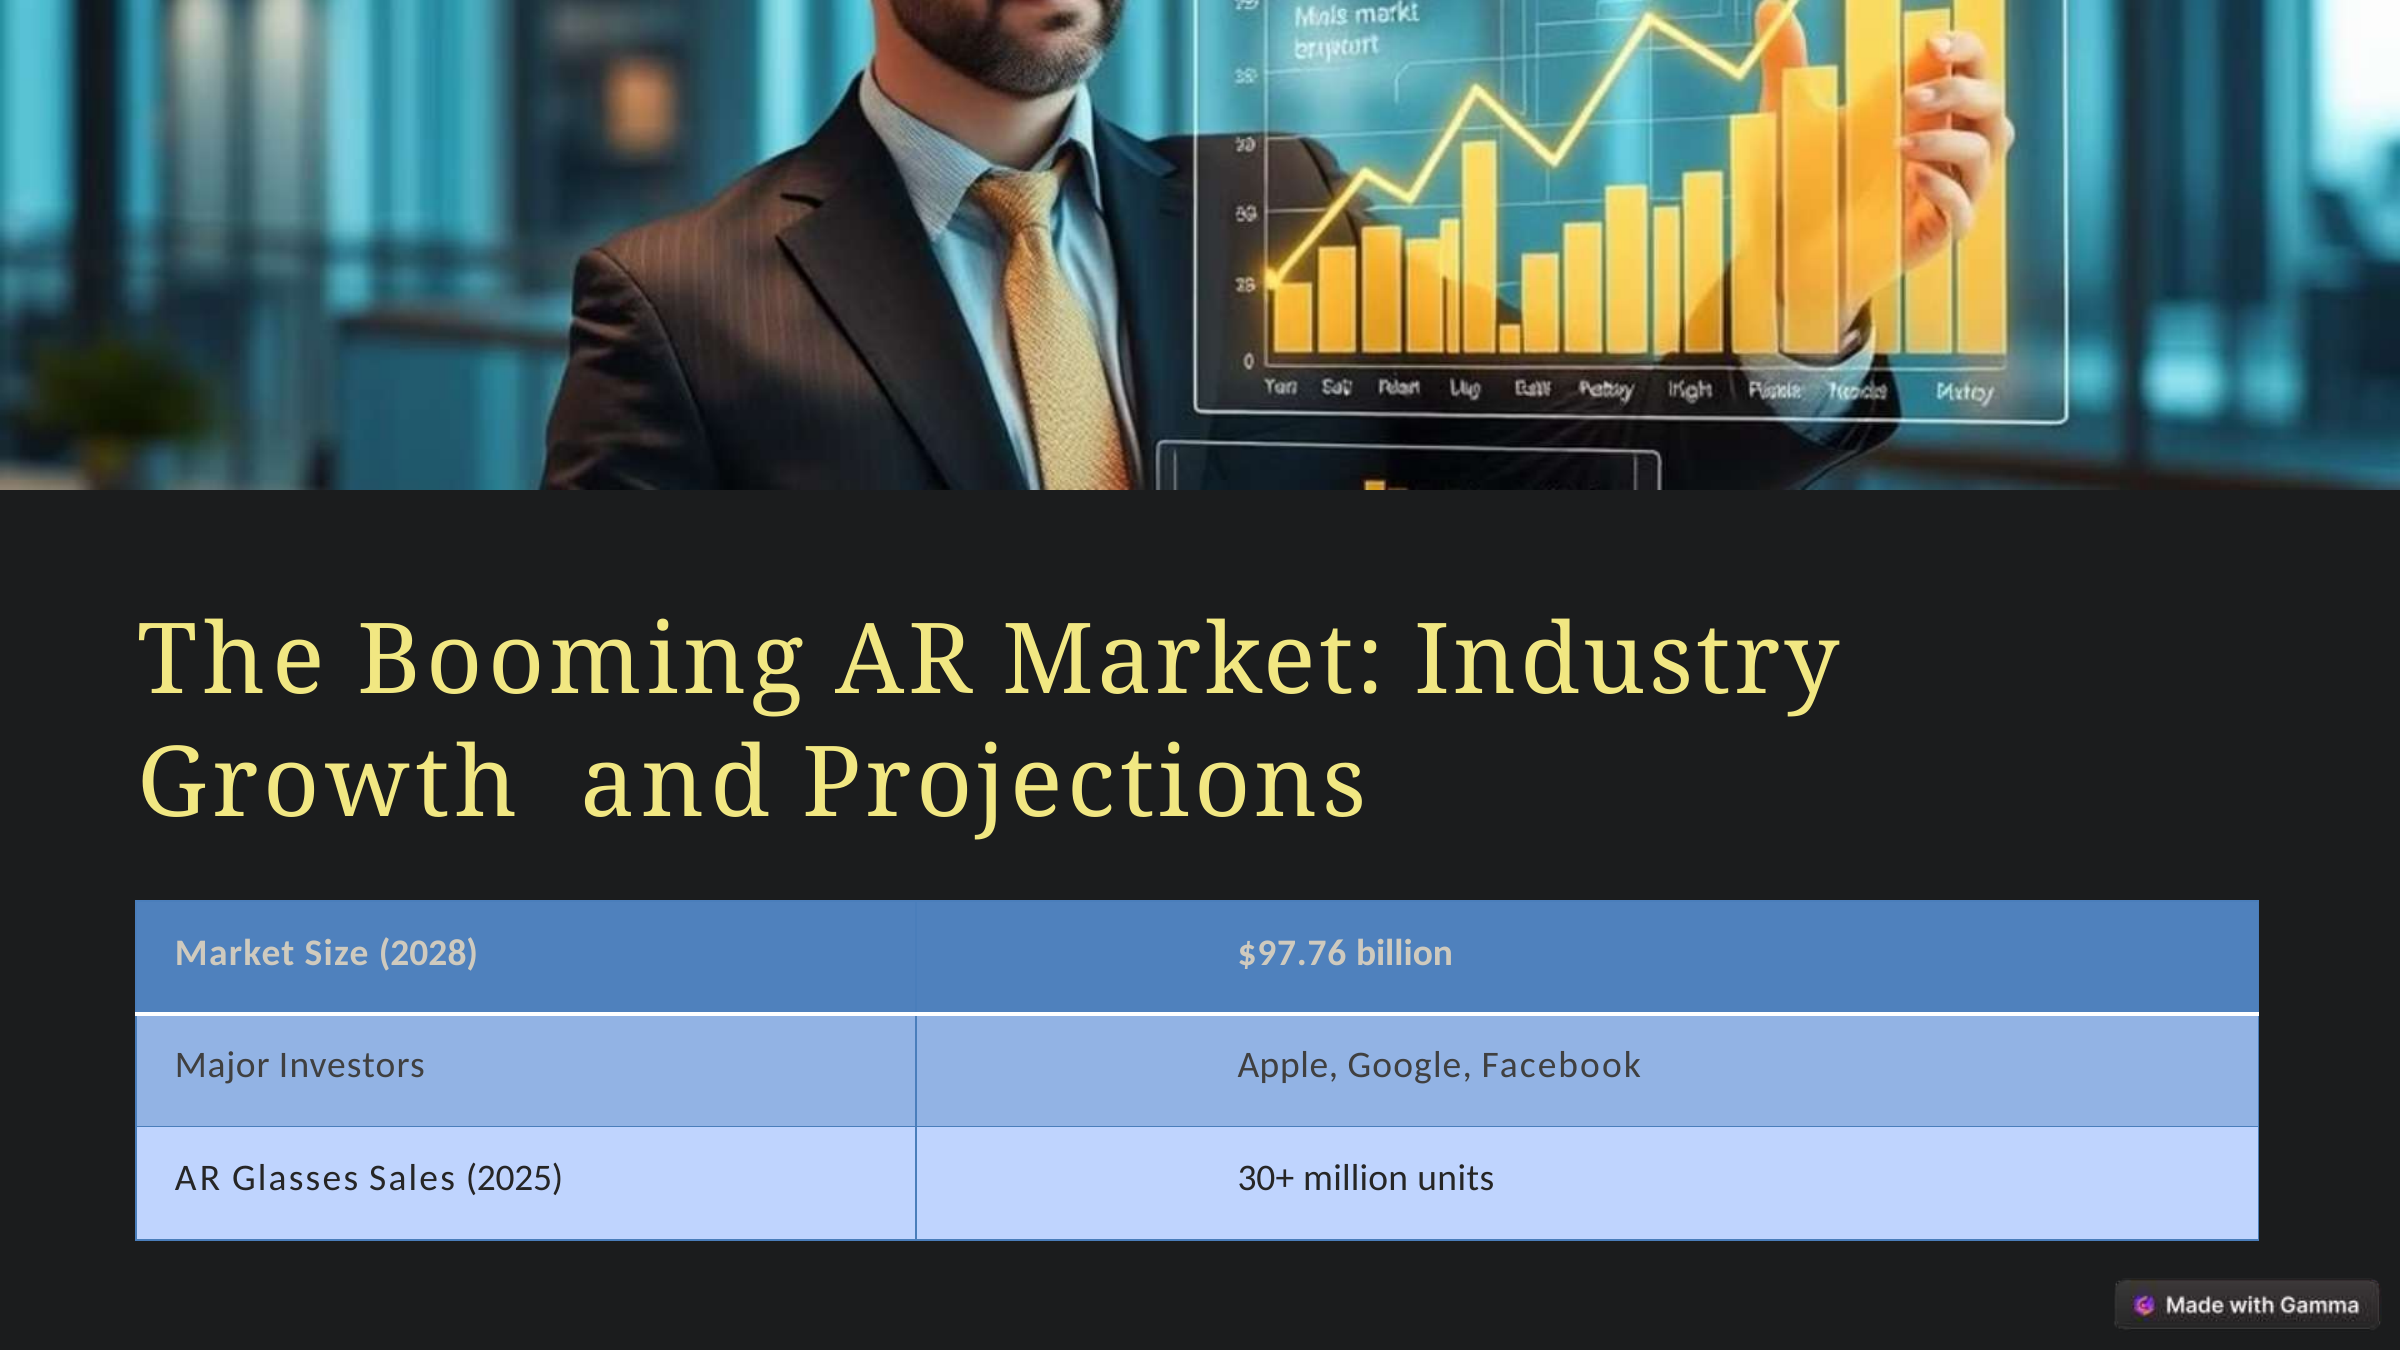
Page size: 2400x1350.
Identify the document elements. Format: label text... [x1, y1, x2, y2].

text_box The Booming AR Market: Industry Growth and Projections [135, 589, 2137, 837]
table_cell Major Investors [137, 1016, 915, 1126]
table_header Market Size (2028) [137, 902, 915, 1012]
table_header $97.76 billion [917, 902, 2258, 1012]
table_cell Apple, Google, Facebook [917, 1016, 2258, 1126]
table_cell 30+ million units [917, 1127, 2258, 1239]
picture [2106, 1271, 2389, 1339]
table_cell AR Glasses Sales (2025) [137, 1127, 915, 1239]
picture [0, 0, 2400, 490]
